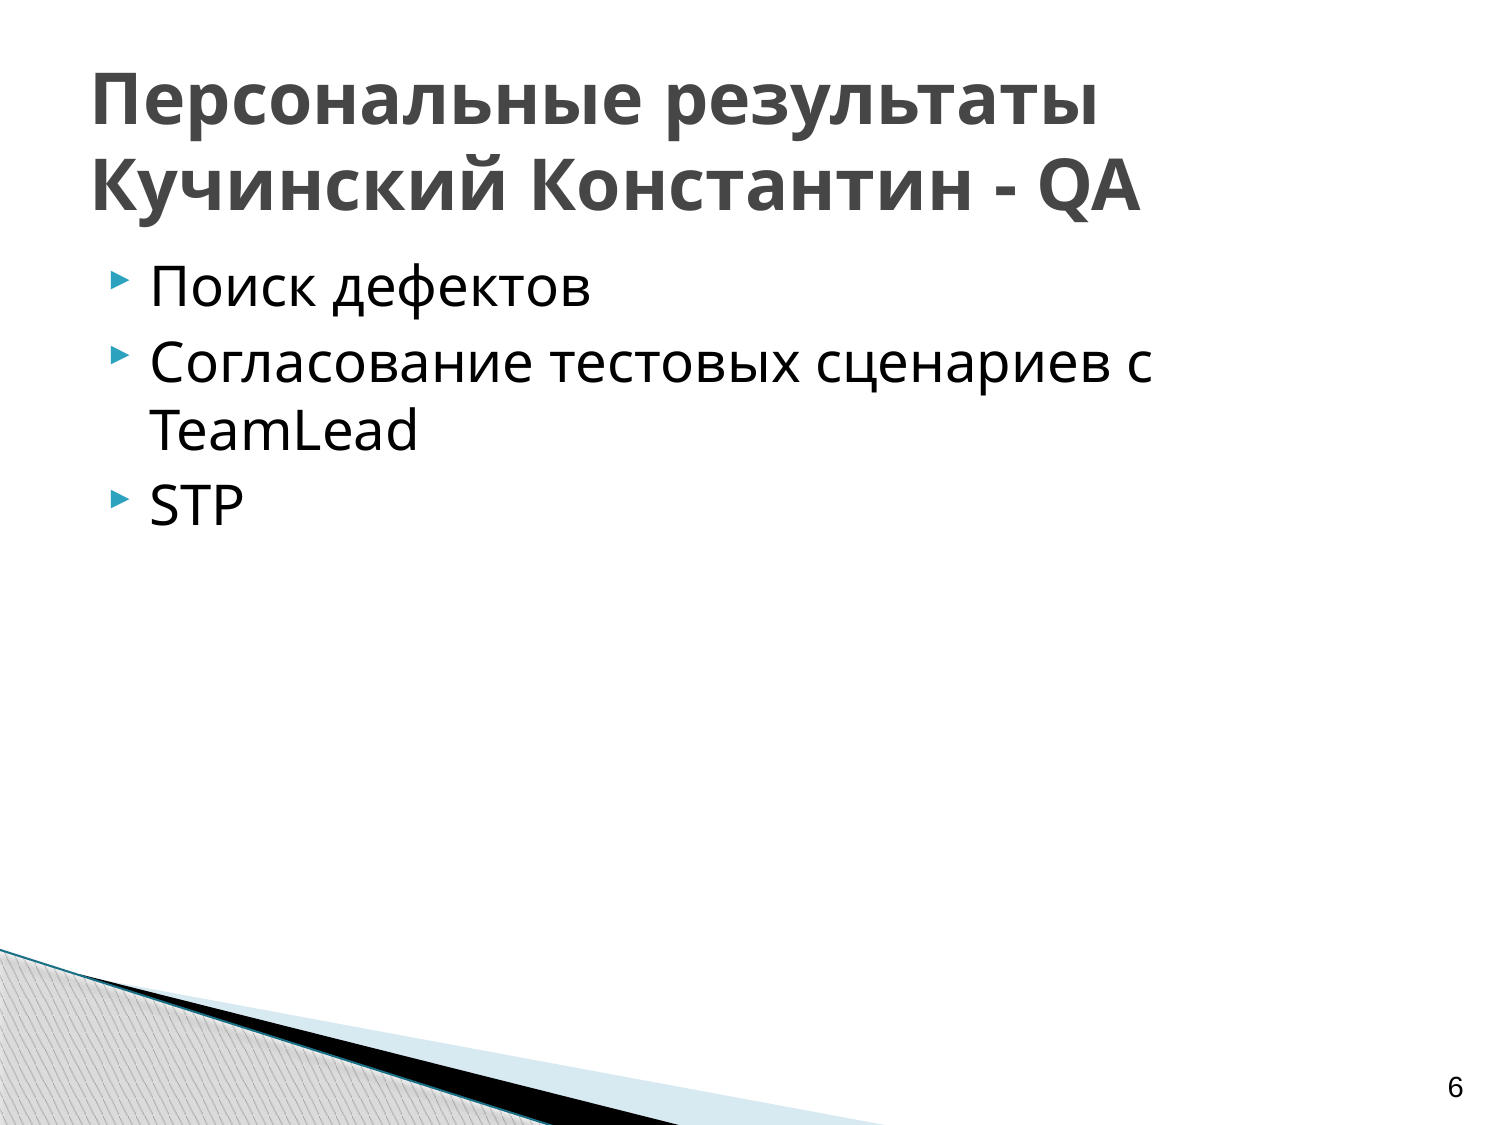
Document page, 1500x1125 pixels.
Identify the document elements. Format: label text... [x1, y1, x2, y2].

slide_number 6 [1400, 1051, 1479, 1112]
title Персональные результаты Кучинский Константин - QA [75, 45, 1425, 233]
list Поиск дефектов Согласование тестовых сценариев с TeamLead STP [75, 243, 1425, 986]
